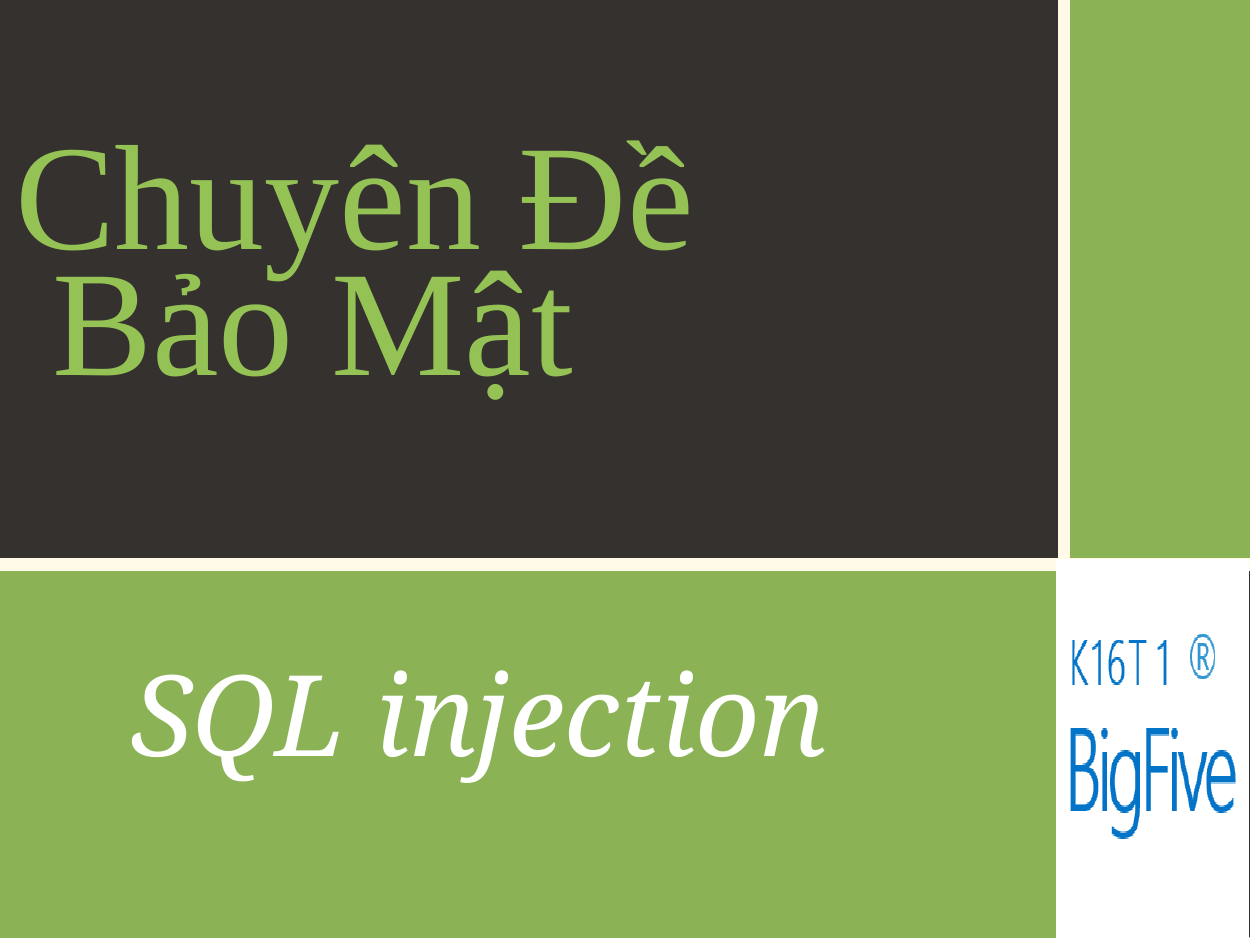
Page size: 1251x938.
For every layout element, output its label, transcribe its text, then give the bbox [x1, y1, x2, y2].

title Chuyên Đề Bảo Mật [0, 0, 1250, 560]
subtitle SQL injection [0, 729, 1050, 886]
picture [1055, 559, 1250, 938]
